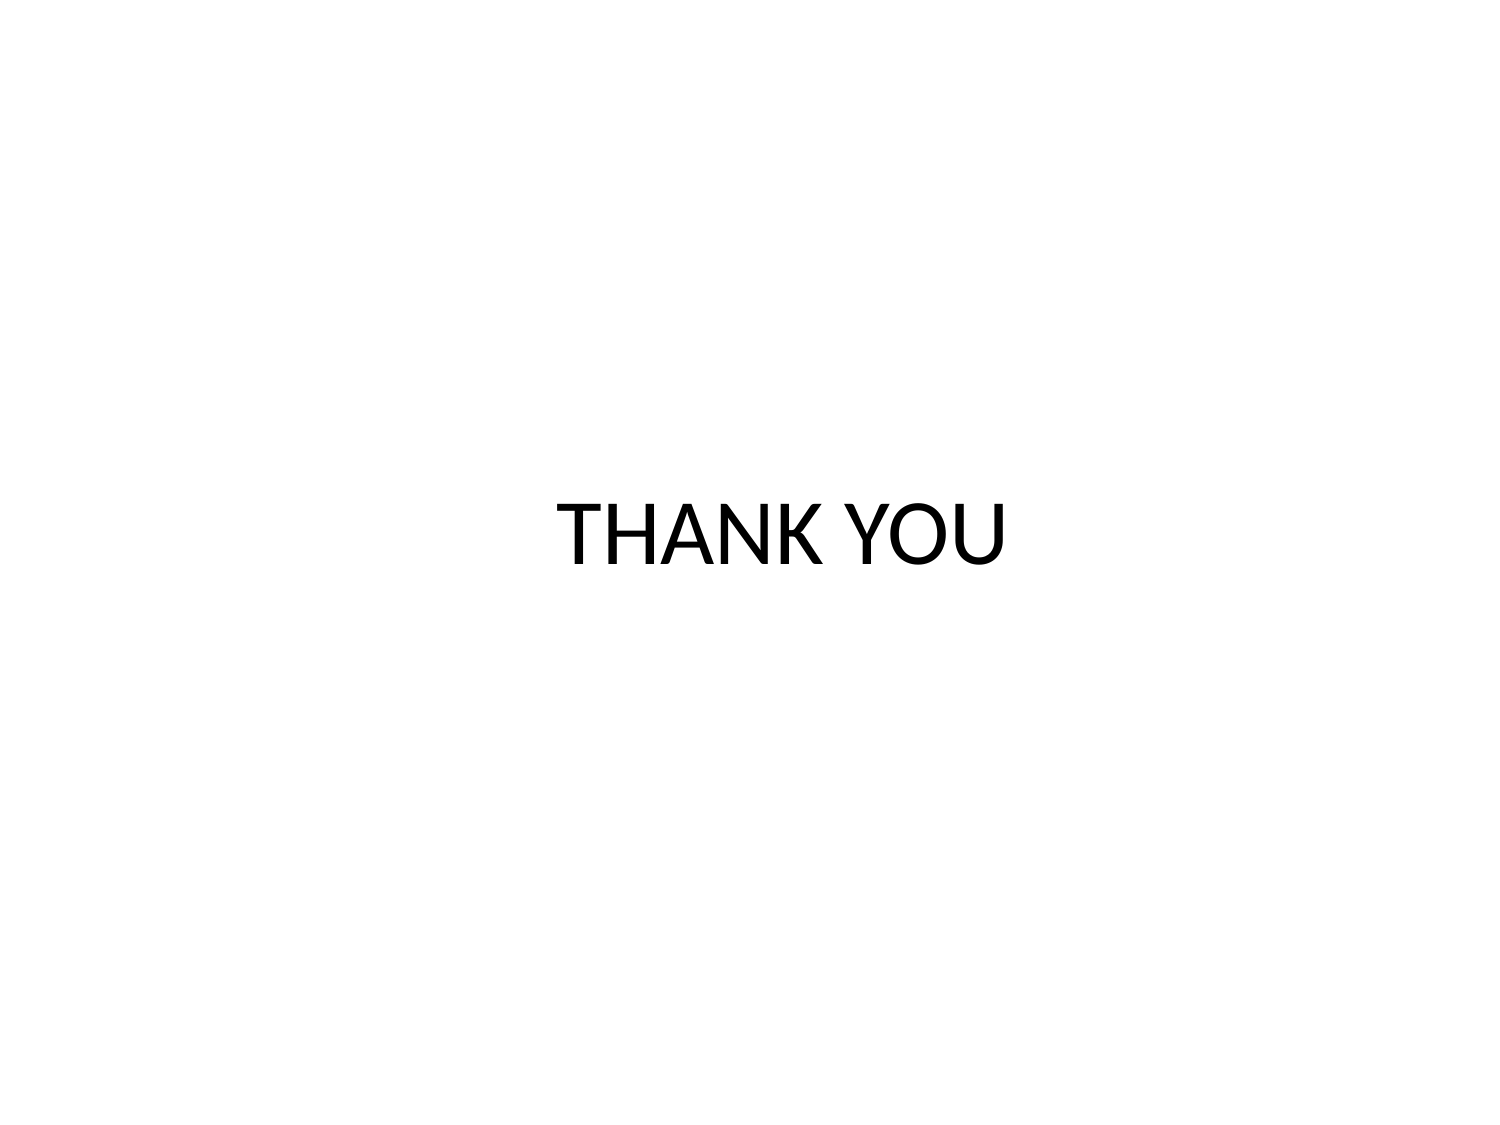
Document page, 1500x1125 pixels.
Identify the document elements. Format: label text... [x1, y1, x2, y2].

title THANK YOU [454, 400, 1113, 653]
